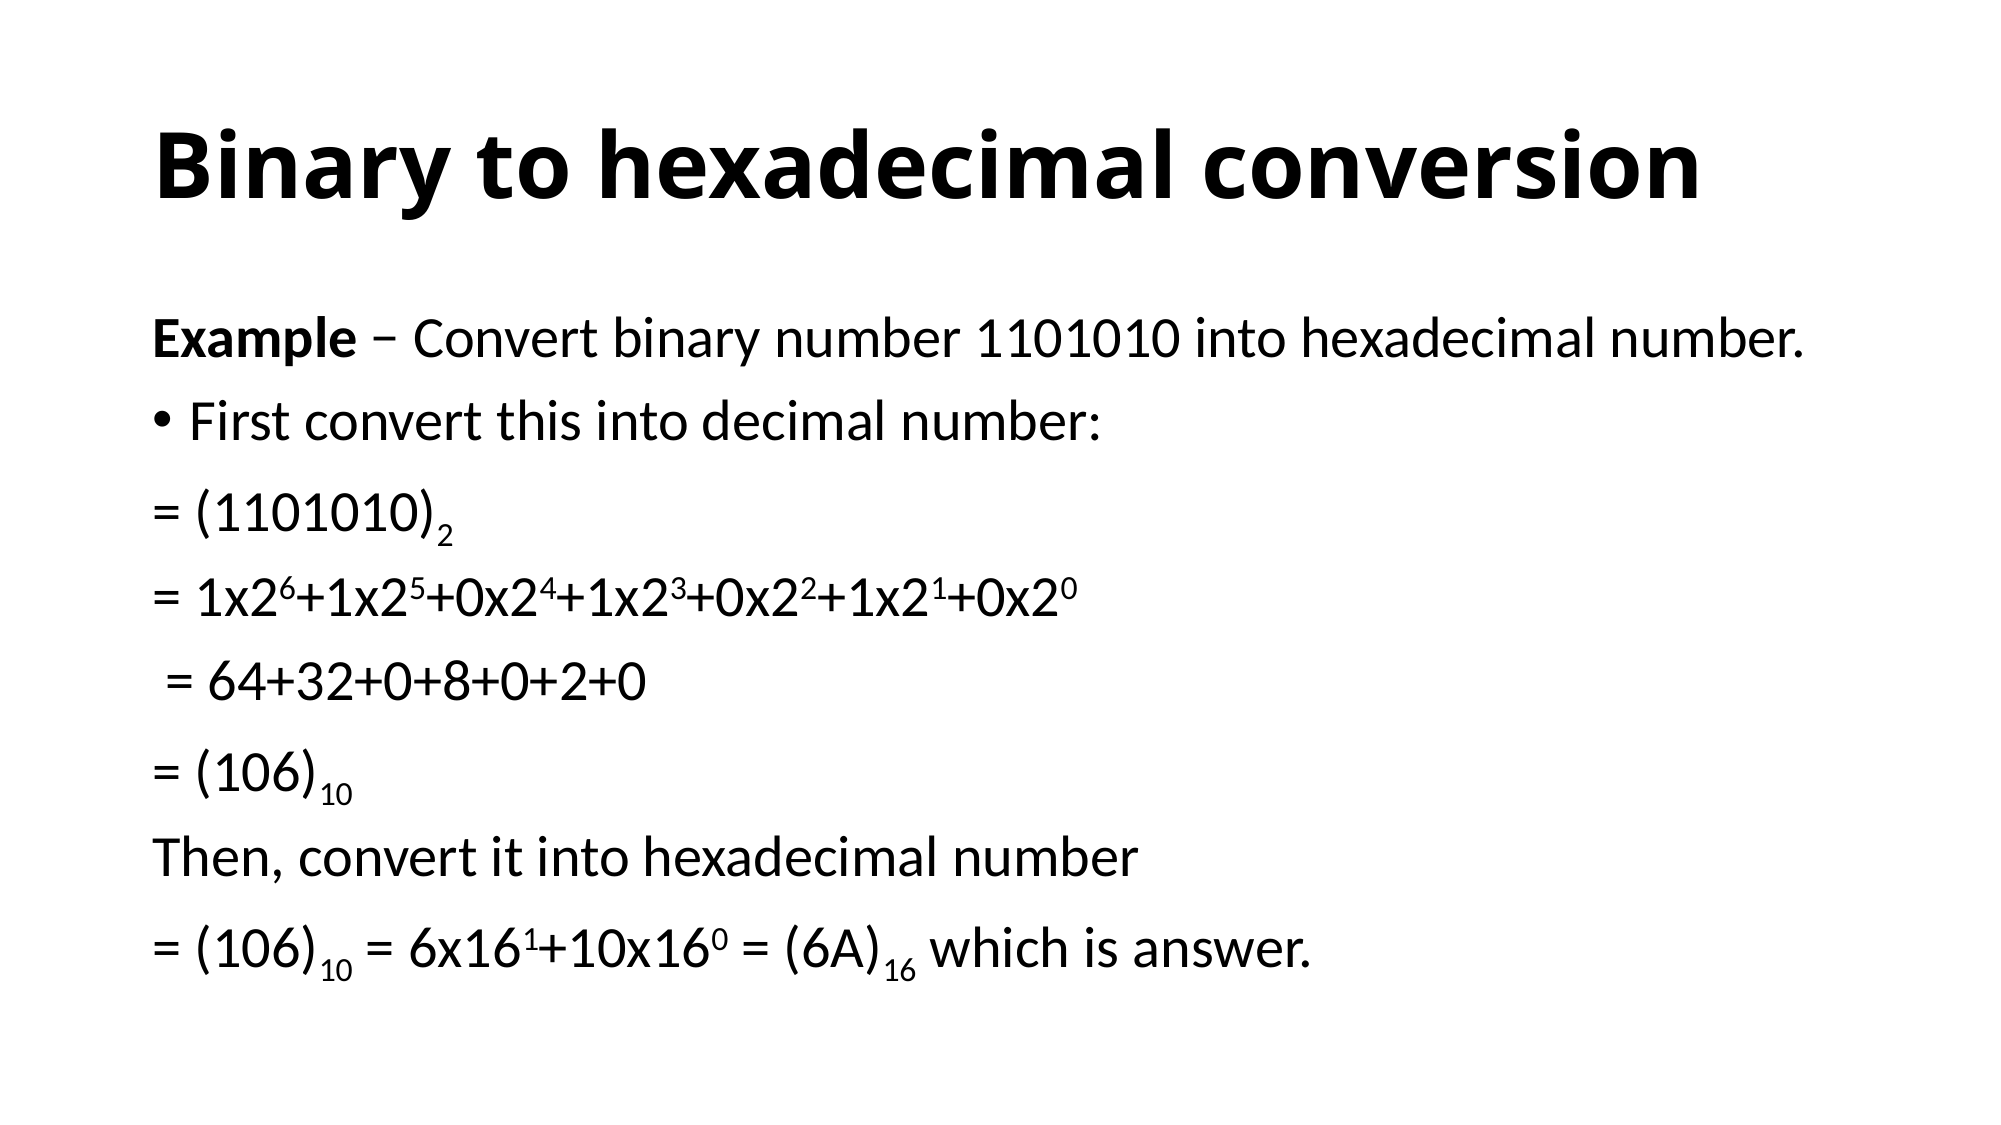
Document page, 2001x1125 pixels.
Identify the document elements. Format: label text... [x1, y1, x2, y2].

list Example − Convert binary number 1101010 into hexadecimal number. First convert this into decimal number: = (1101010)2 = 1x26+1x25+0x24+1x23+0x22+1x21+0x20 = 64+32+0+8+0+2+0 = (106)10 Then, convert it into hexadecimal number = (106)10 = 6x161+10x160 = (6A)16 which is answer. [137, 299, 1863, 1014]
title Binary to hexadecimal conversion [137, 59, 1863, 278]
